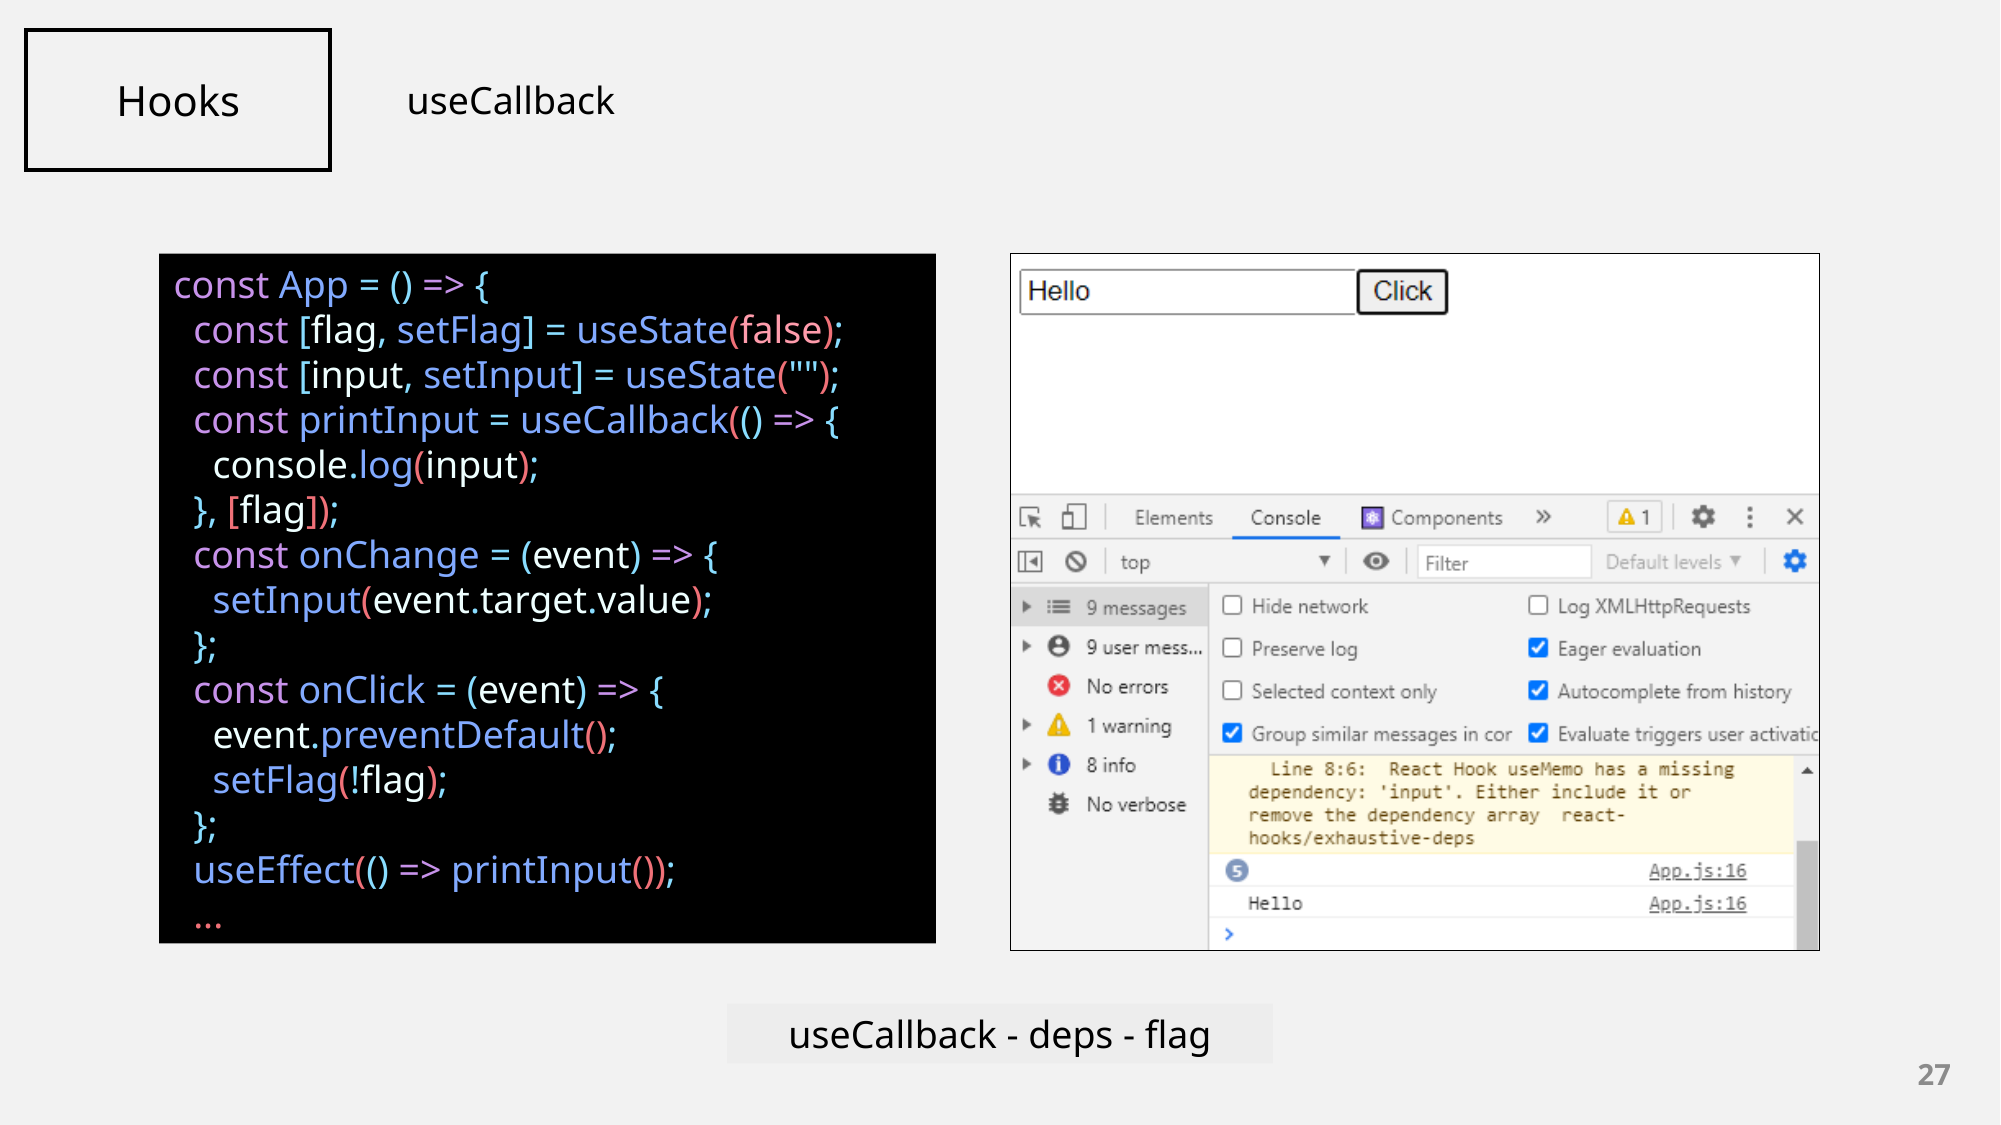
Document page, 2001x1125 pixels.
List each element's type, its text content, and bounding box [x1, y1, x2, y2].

slide_number 27 [1897, 1046, 1972, 1107]
text_box const App = () => { const [flag, setFlag] = useState(false); const [input, setInput] = useState(""); const printInput = useCallback(() => { console.log(input); }, [flag]); const onChange = (event) => { setInput(event.target.value); }; const onClick = (event) => { event.preventDefault(); setFlag(!flag); }; useEffect(() => printInput()); ... [159, 253, 936, 944]
picture [1010, 253, 1820, 951]
text_box useCallback [391, 69, 938, 129]
text_box useCallback - deps - flag [727, 1003, 1273, 1064]
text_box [26, 29, 330, 171]
